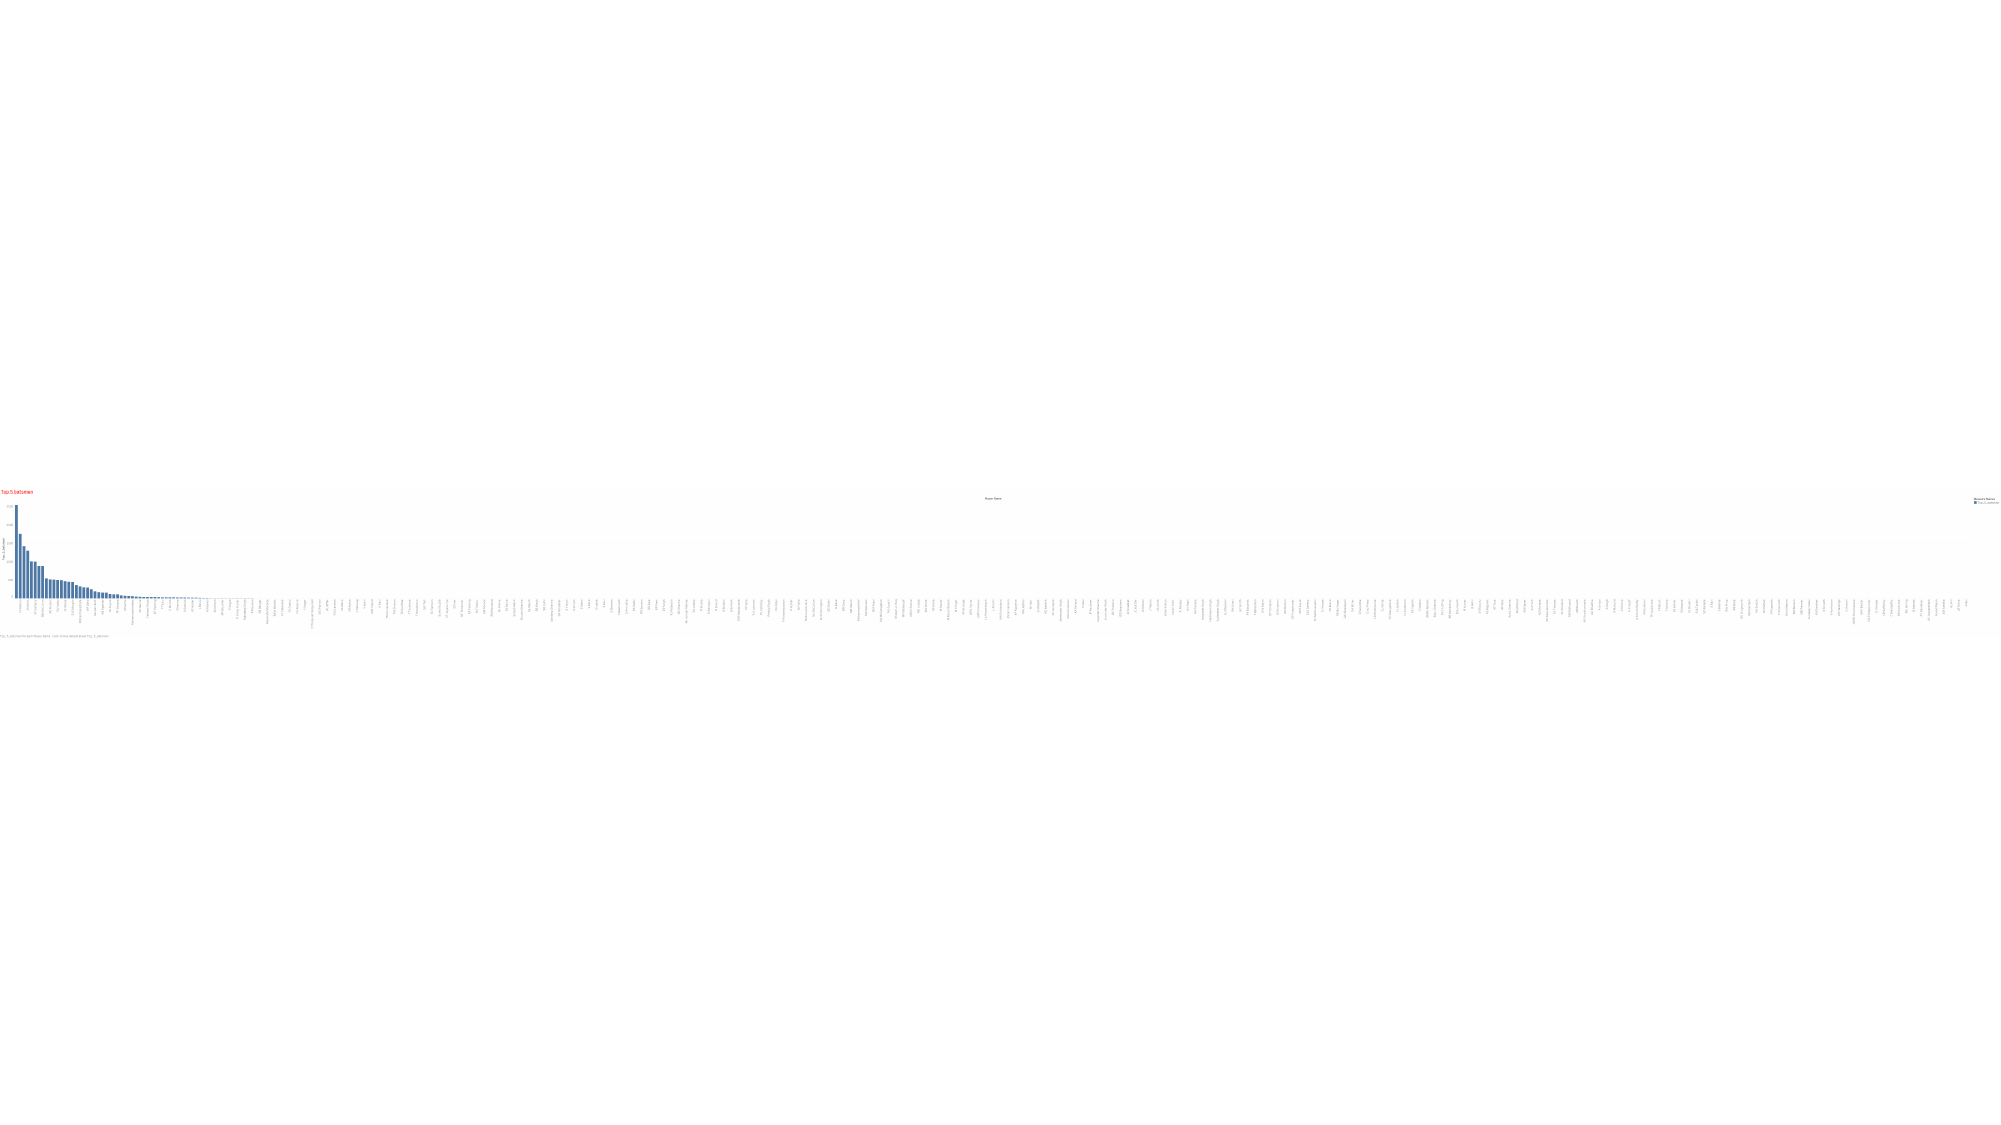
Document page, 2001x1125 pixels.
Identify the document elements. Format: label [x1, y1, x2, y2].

picture [0, 487, 2000, 638]
